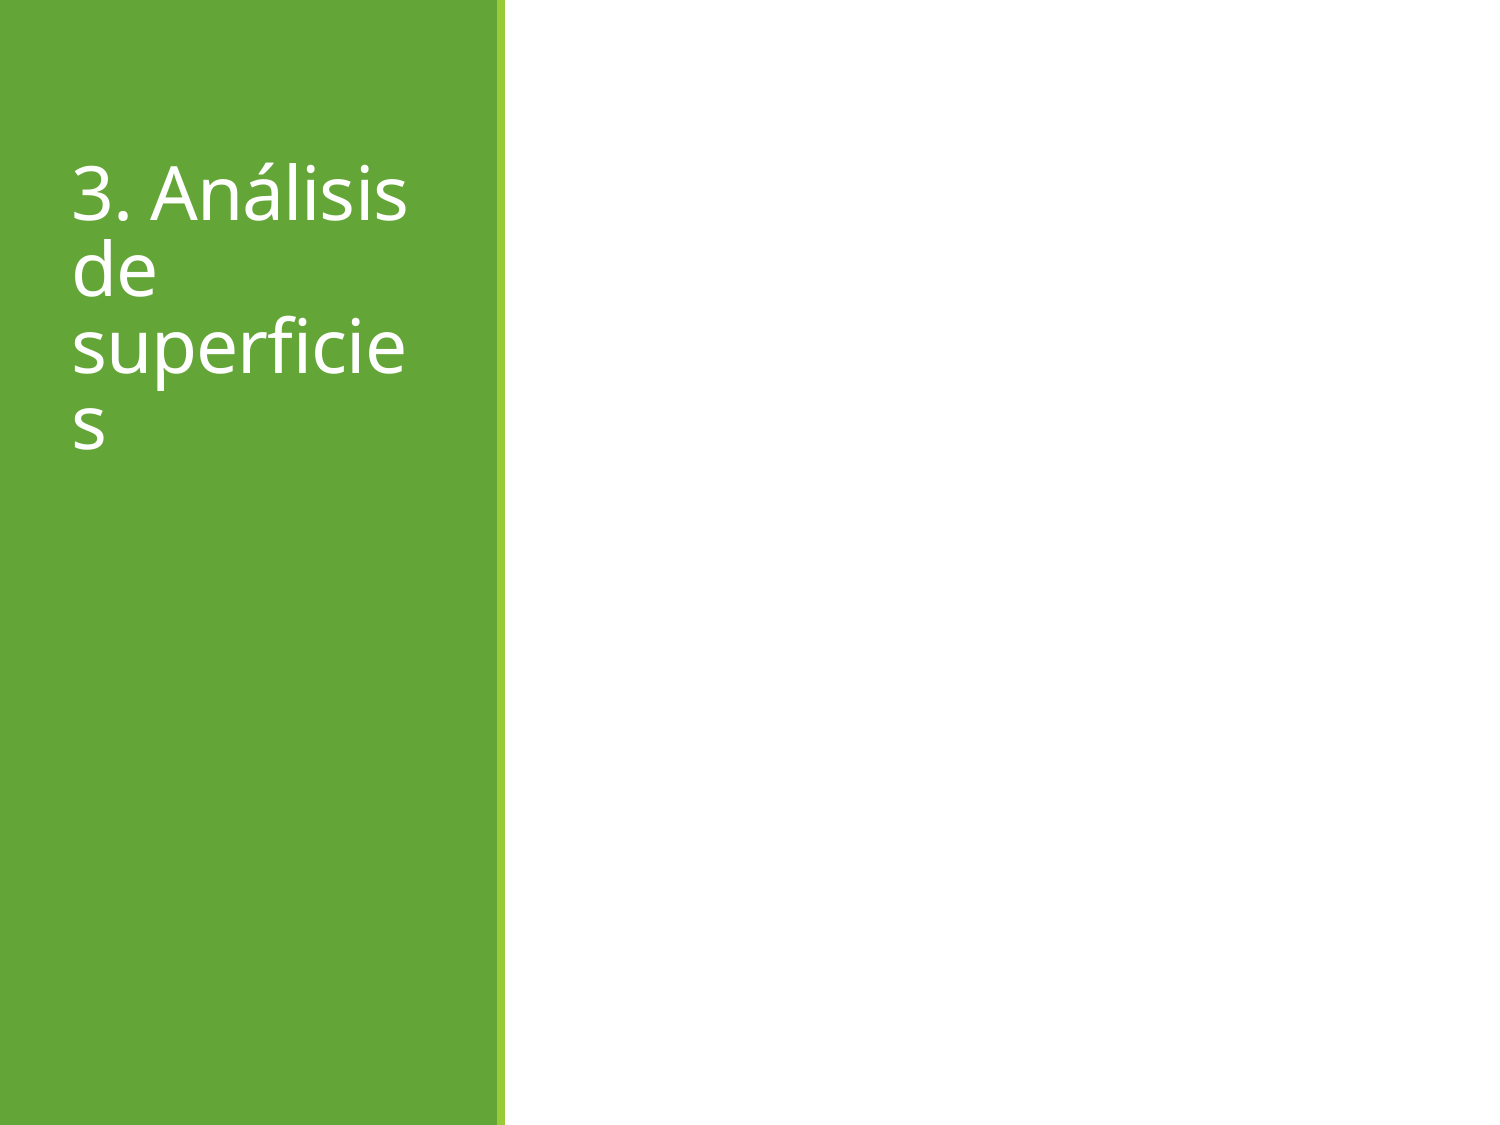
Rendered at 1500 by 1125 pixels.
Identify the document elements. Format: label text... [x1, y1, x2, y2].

title 3. Análisis de superficies [56, 97, 451, 473]
